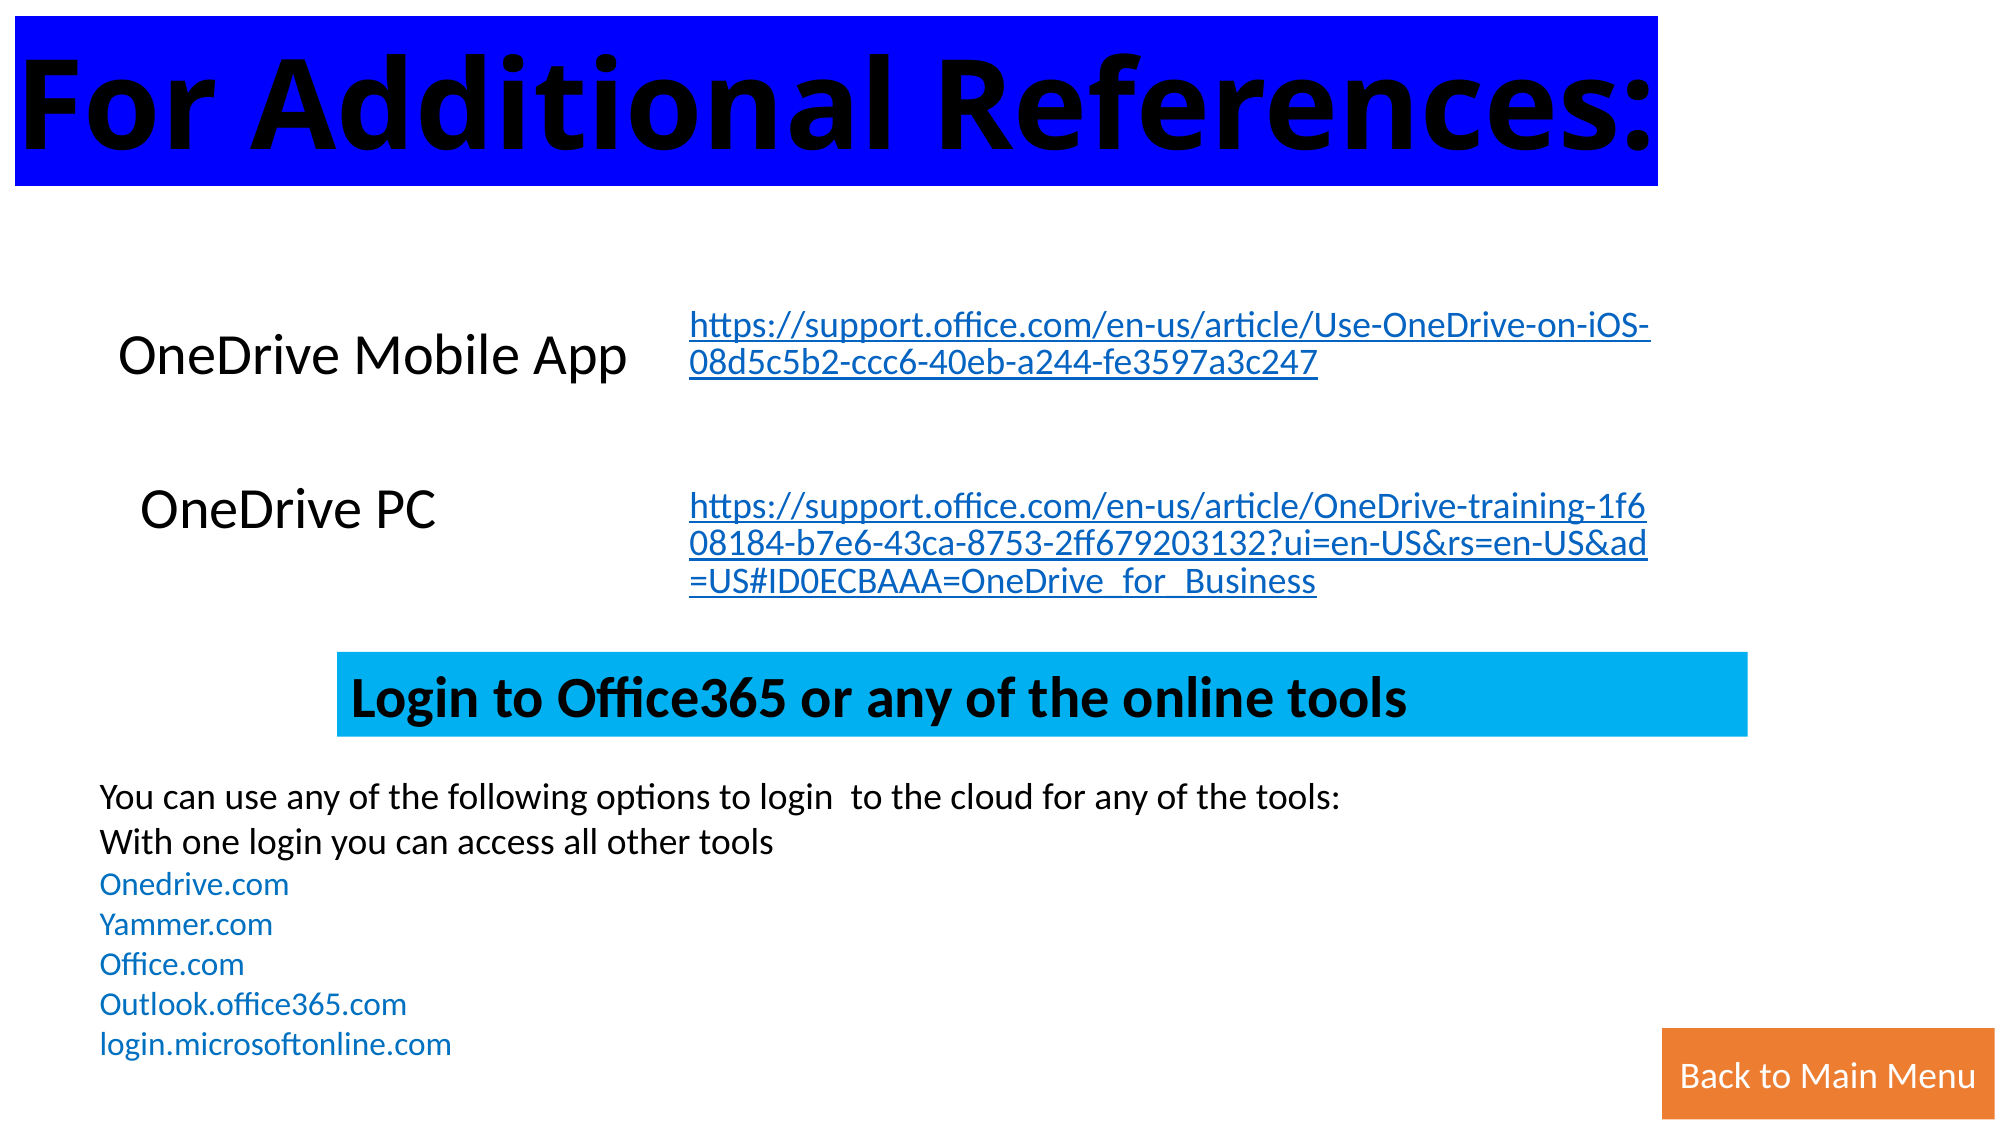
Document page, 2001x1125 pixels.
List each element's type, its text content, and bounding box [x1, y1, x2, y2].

title For Additional References: [0, 0, 1725, 218]
text_box https://support.office.com/en-us/article/Use-OneDrive-on-iOS-08d5c5b2-ccc6-40eb-a244-fe3597a3c247 [674, 292, 1675, 398]
text_box OneDrive PC [126, 463, 453, 548]
text_box Back to Main Menu [1661, 1027, 1996, 1120]
text_box Login to Office365 or any of the online tools [337, 651, 1748, 737]
text_box You can use any of the following options to login to the cloud for any of the tools: With one login you can access all other tools Onedrive.com Yammer.com Office.com Outlook.office365.com login.microsoftonline.com [84, 764, 2000, 1070]
text_box OneDrive Mobile App [103, 309, 644, 394]
text_box https://support.office.com/en-us/article/OneDrive-training-1f608184-b7e6-43ca-8753-2ff679203132?ui=en-US&rs=en-US&ad=US#ID0ECBAAA=OneDrive_for_Business [674, 473, 1675, 534]
